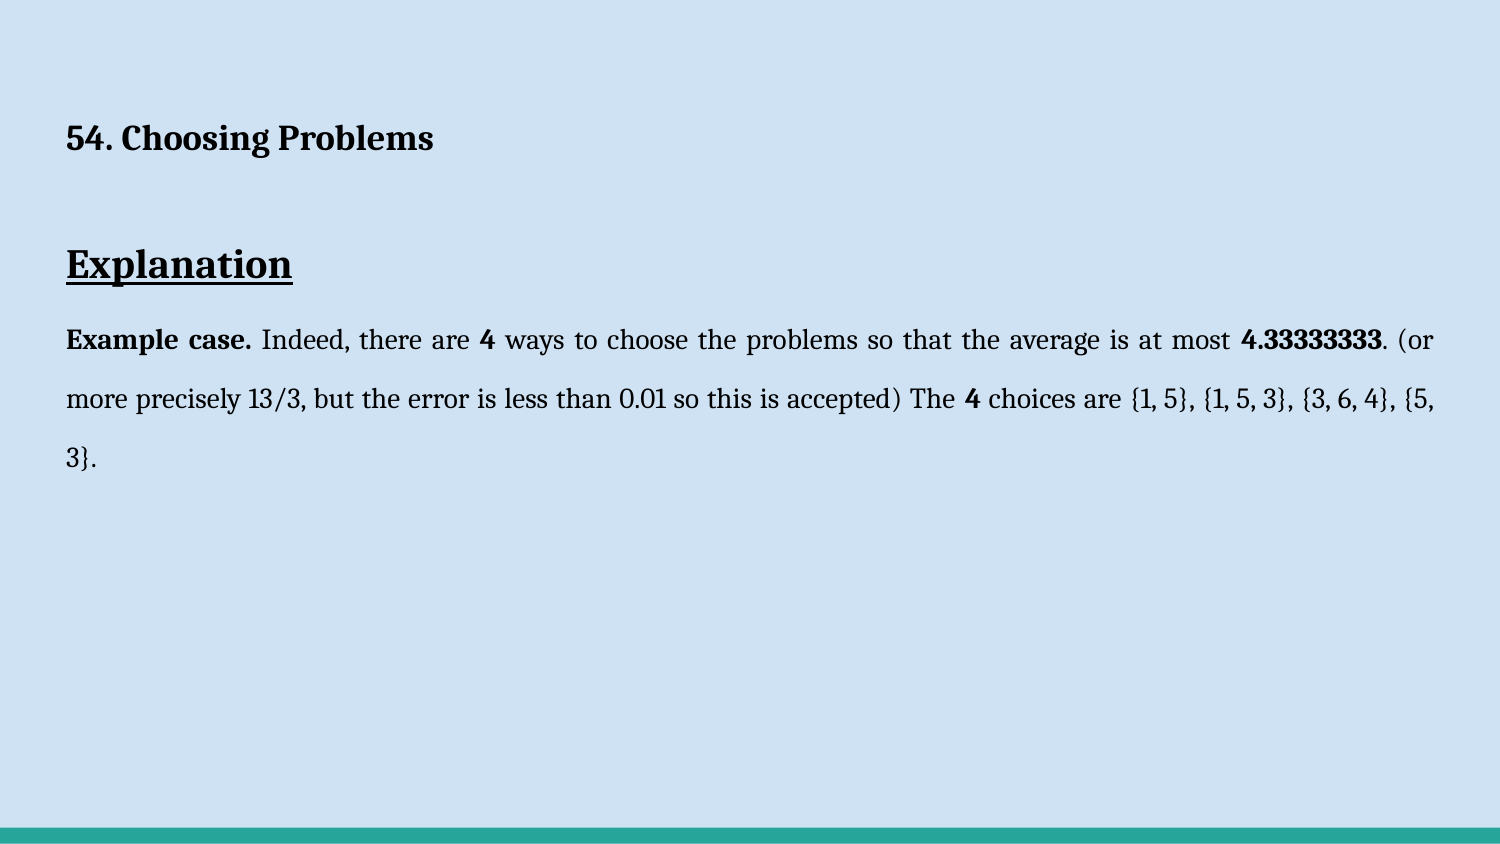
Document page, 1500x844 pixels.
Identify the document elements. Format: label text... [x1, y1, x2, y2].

title 54. Choosing Problems [51, 72, 1449, 174]
list Explanation Example case. Indeed, there are 4 ways to choose the problems so that the average is at most 4.33333333. (or more precisely 13/3, but the error is less than 0.01 so this is accepted) The 4 choices are {1, 5}, {1, 5, 3}, {3, 6, 4}, {5, 3}. [51, 192, 1449, 750]
